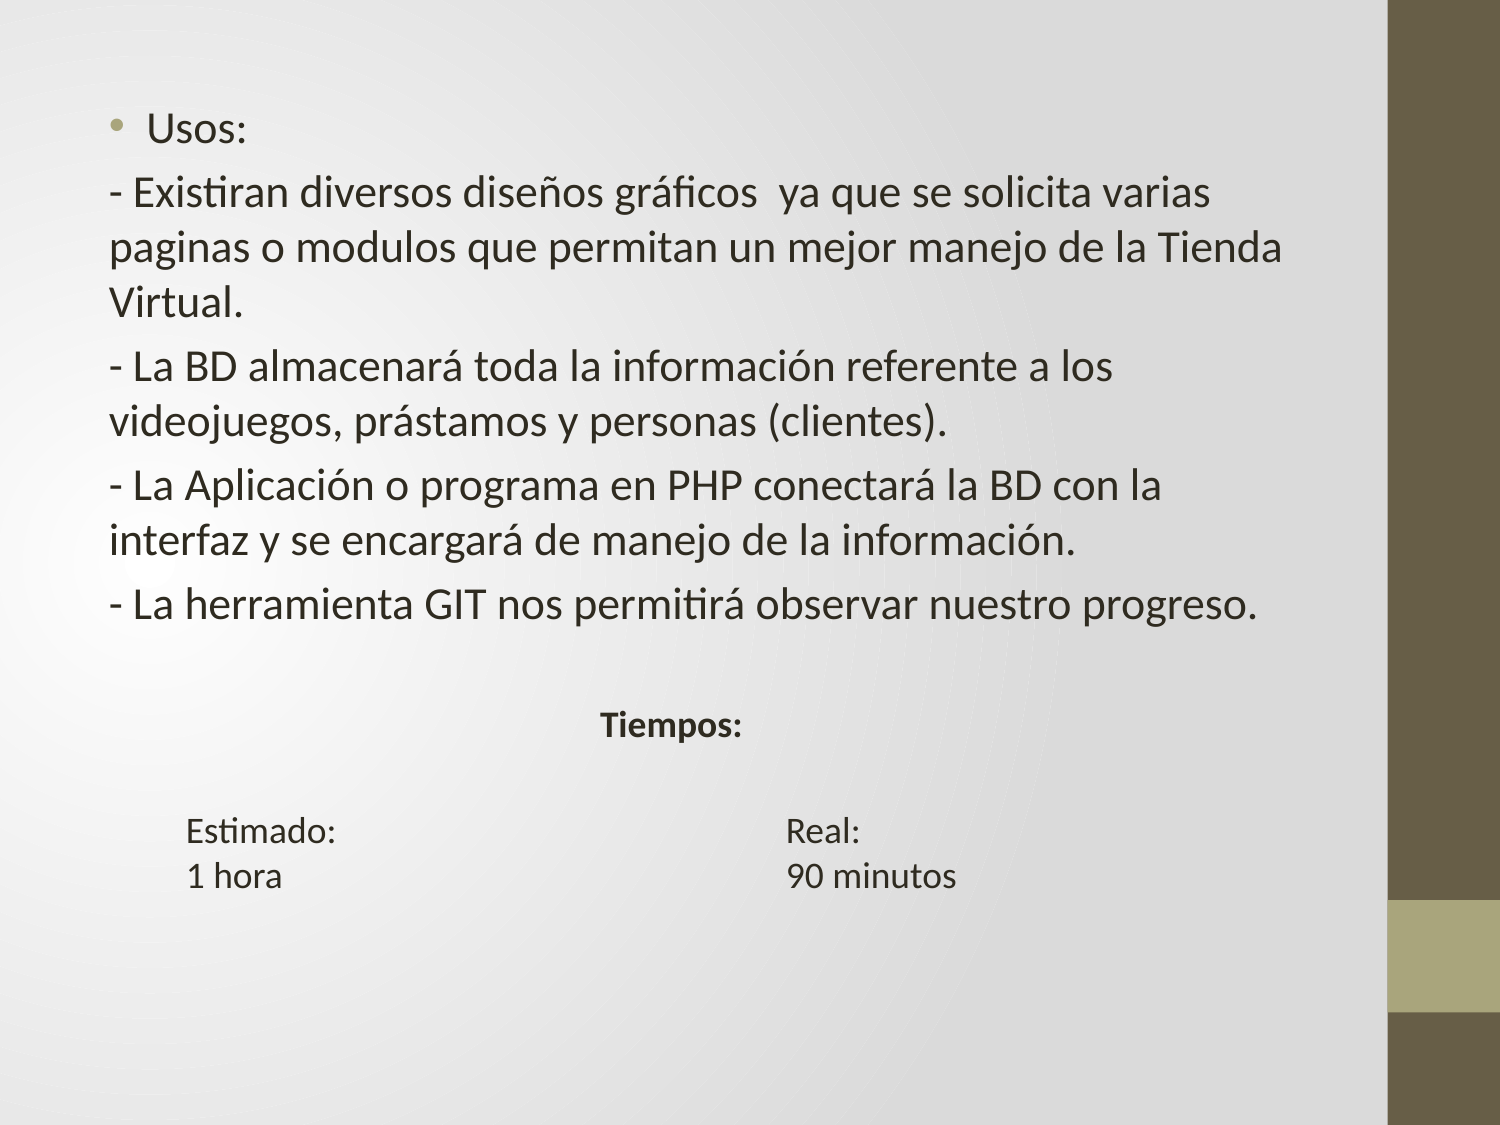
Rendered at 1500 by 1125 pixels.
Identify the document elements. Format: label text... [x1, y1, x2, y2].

text_box Tiempos: [585, 692, 758, 753]
text_box Estimado: Real: 1 hora 90 minutos [171, 798, 1317, 904]
list Usos: - Existiran diversos diseños gráficos ya que se solicita varias paginas o modulos que permitan un mejor manejo de la Tienda Virtual. - La BD almacenará toda la información referente a los videojuegos, prástamos y personas (clientes). - La Aplicación o programa en PHP conectará la BD con la interfaz y se encargará de manejo de la información. - La herramienta GIT nos permitirá observar nuestro progreso. [75, 90, 1325, 1050]
